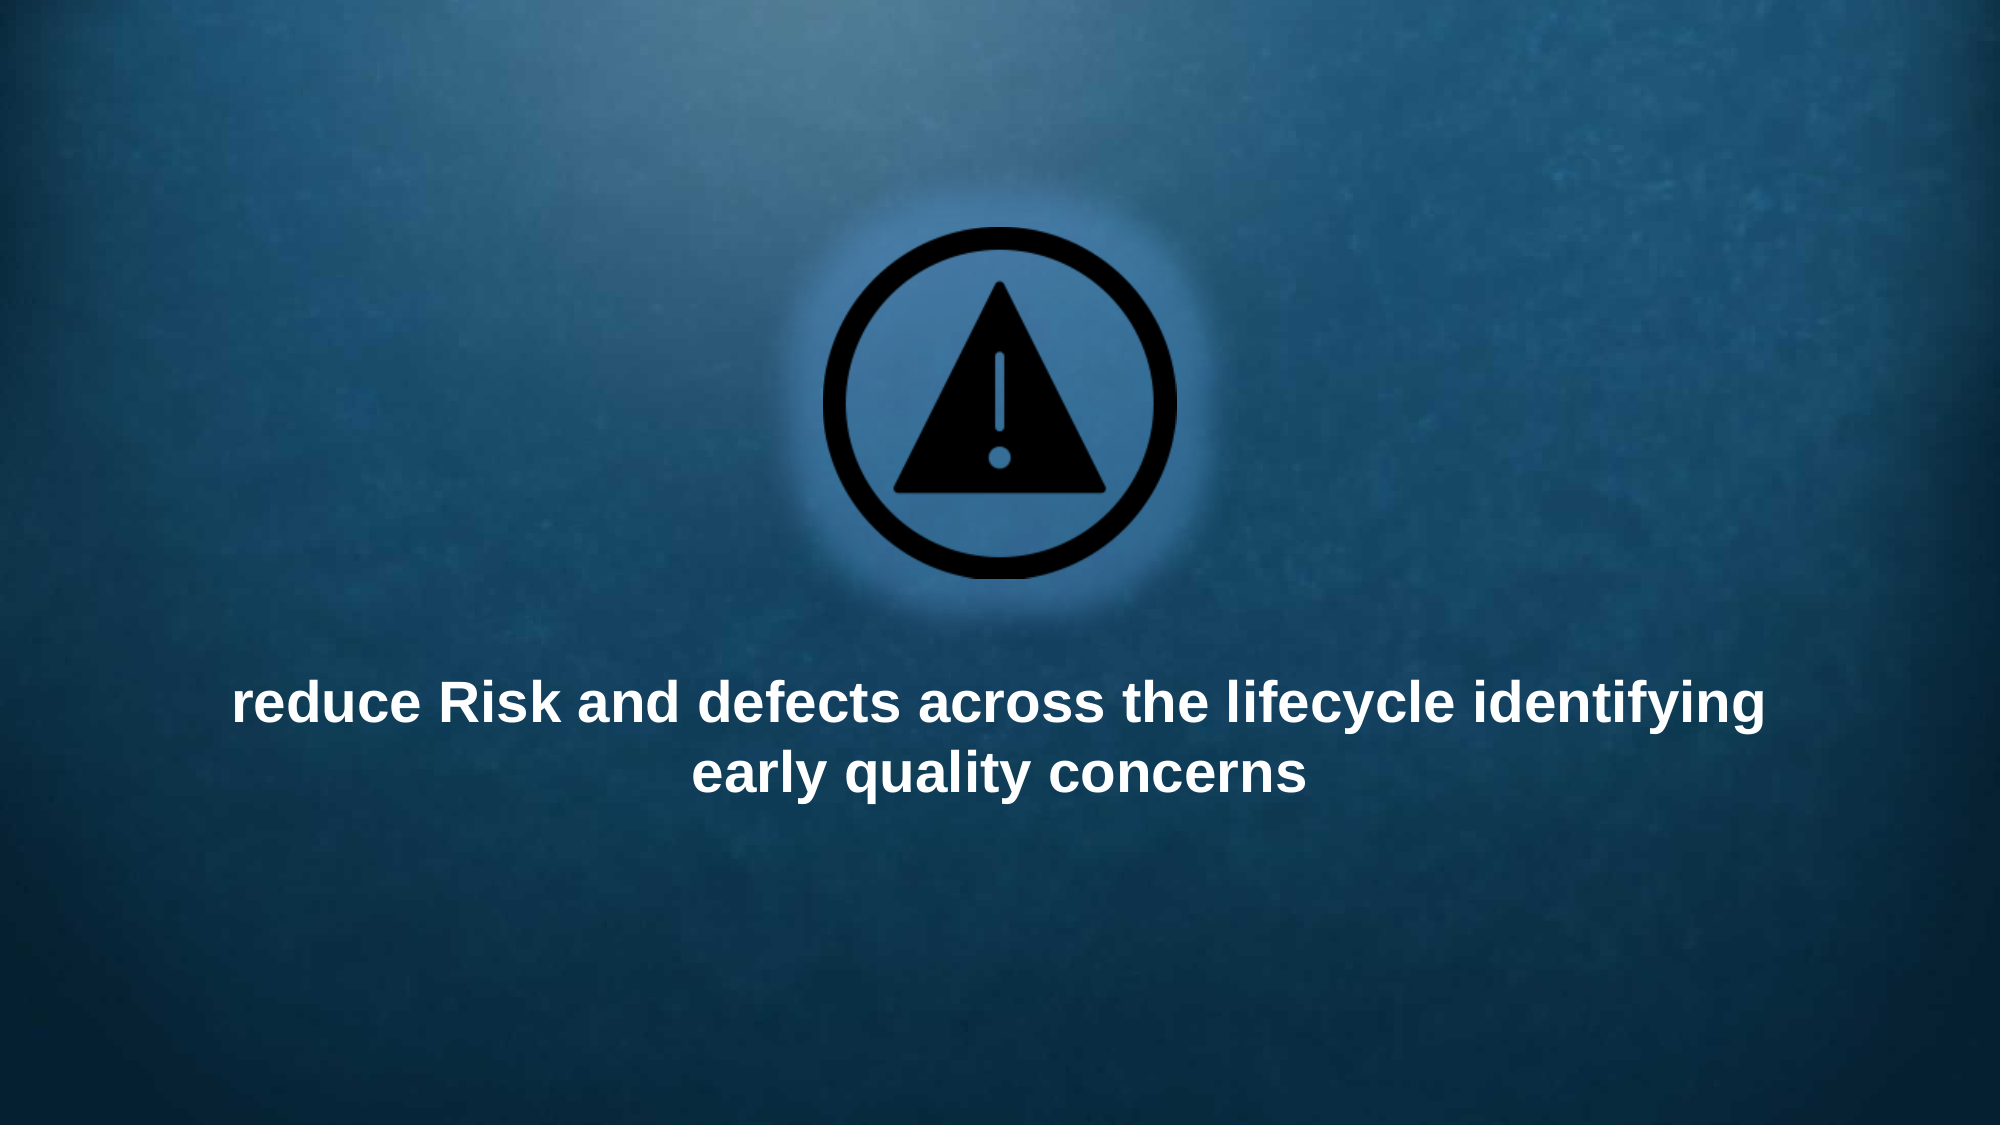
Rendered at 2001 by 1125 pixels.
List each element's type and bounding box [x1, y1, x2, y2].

picture [0, 0, 2000, 1125]
text_box [201, 227, 1799, 806]
